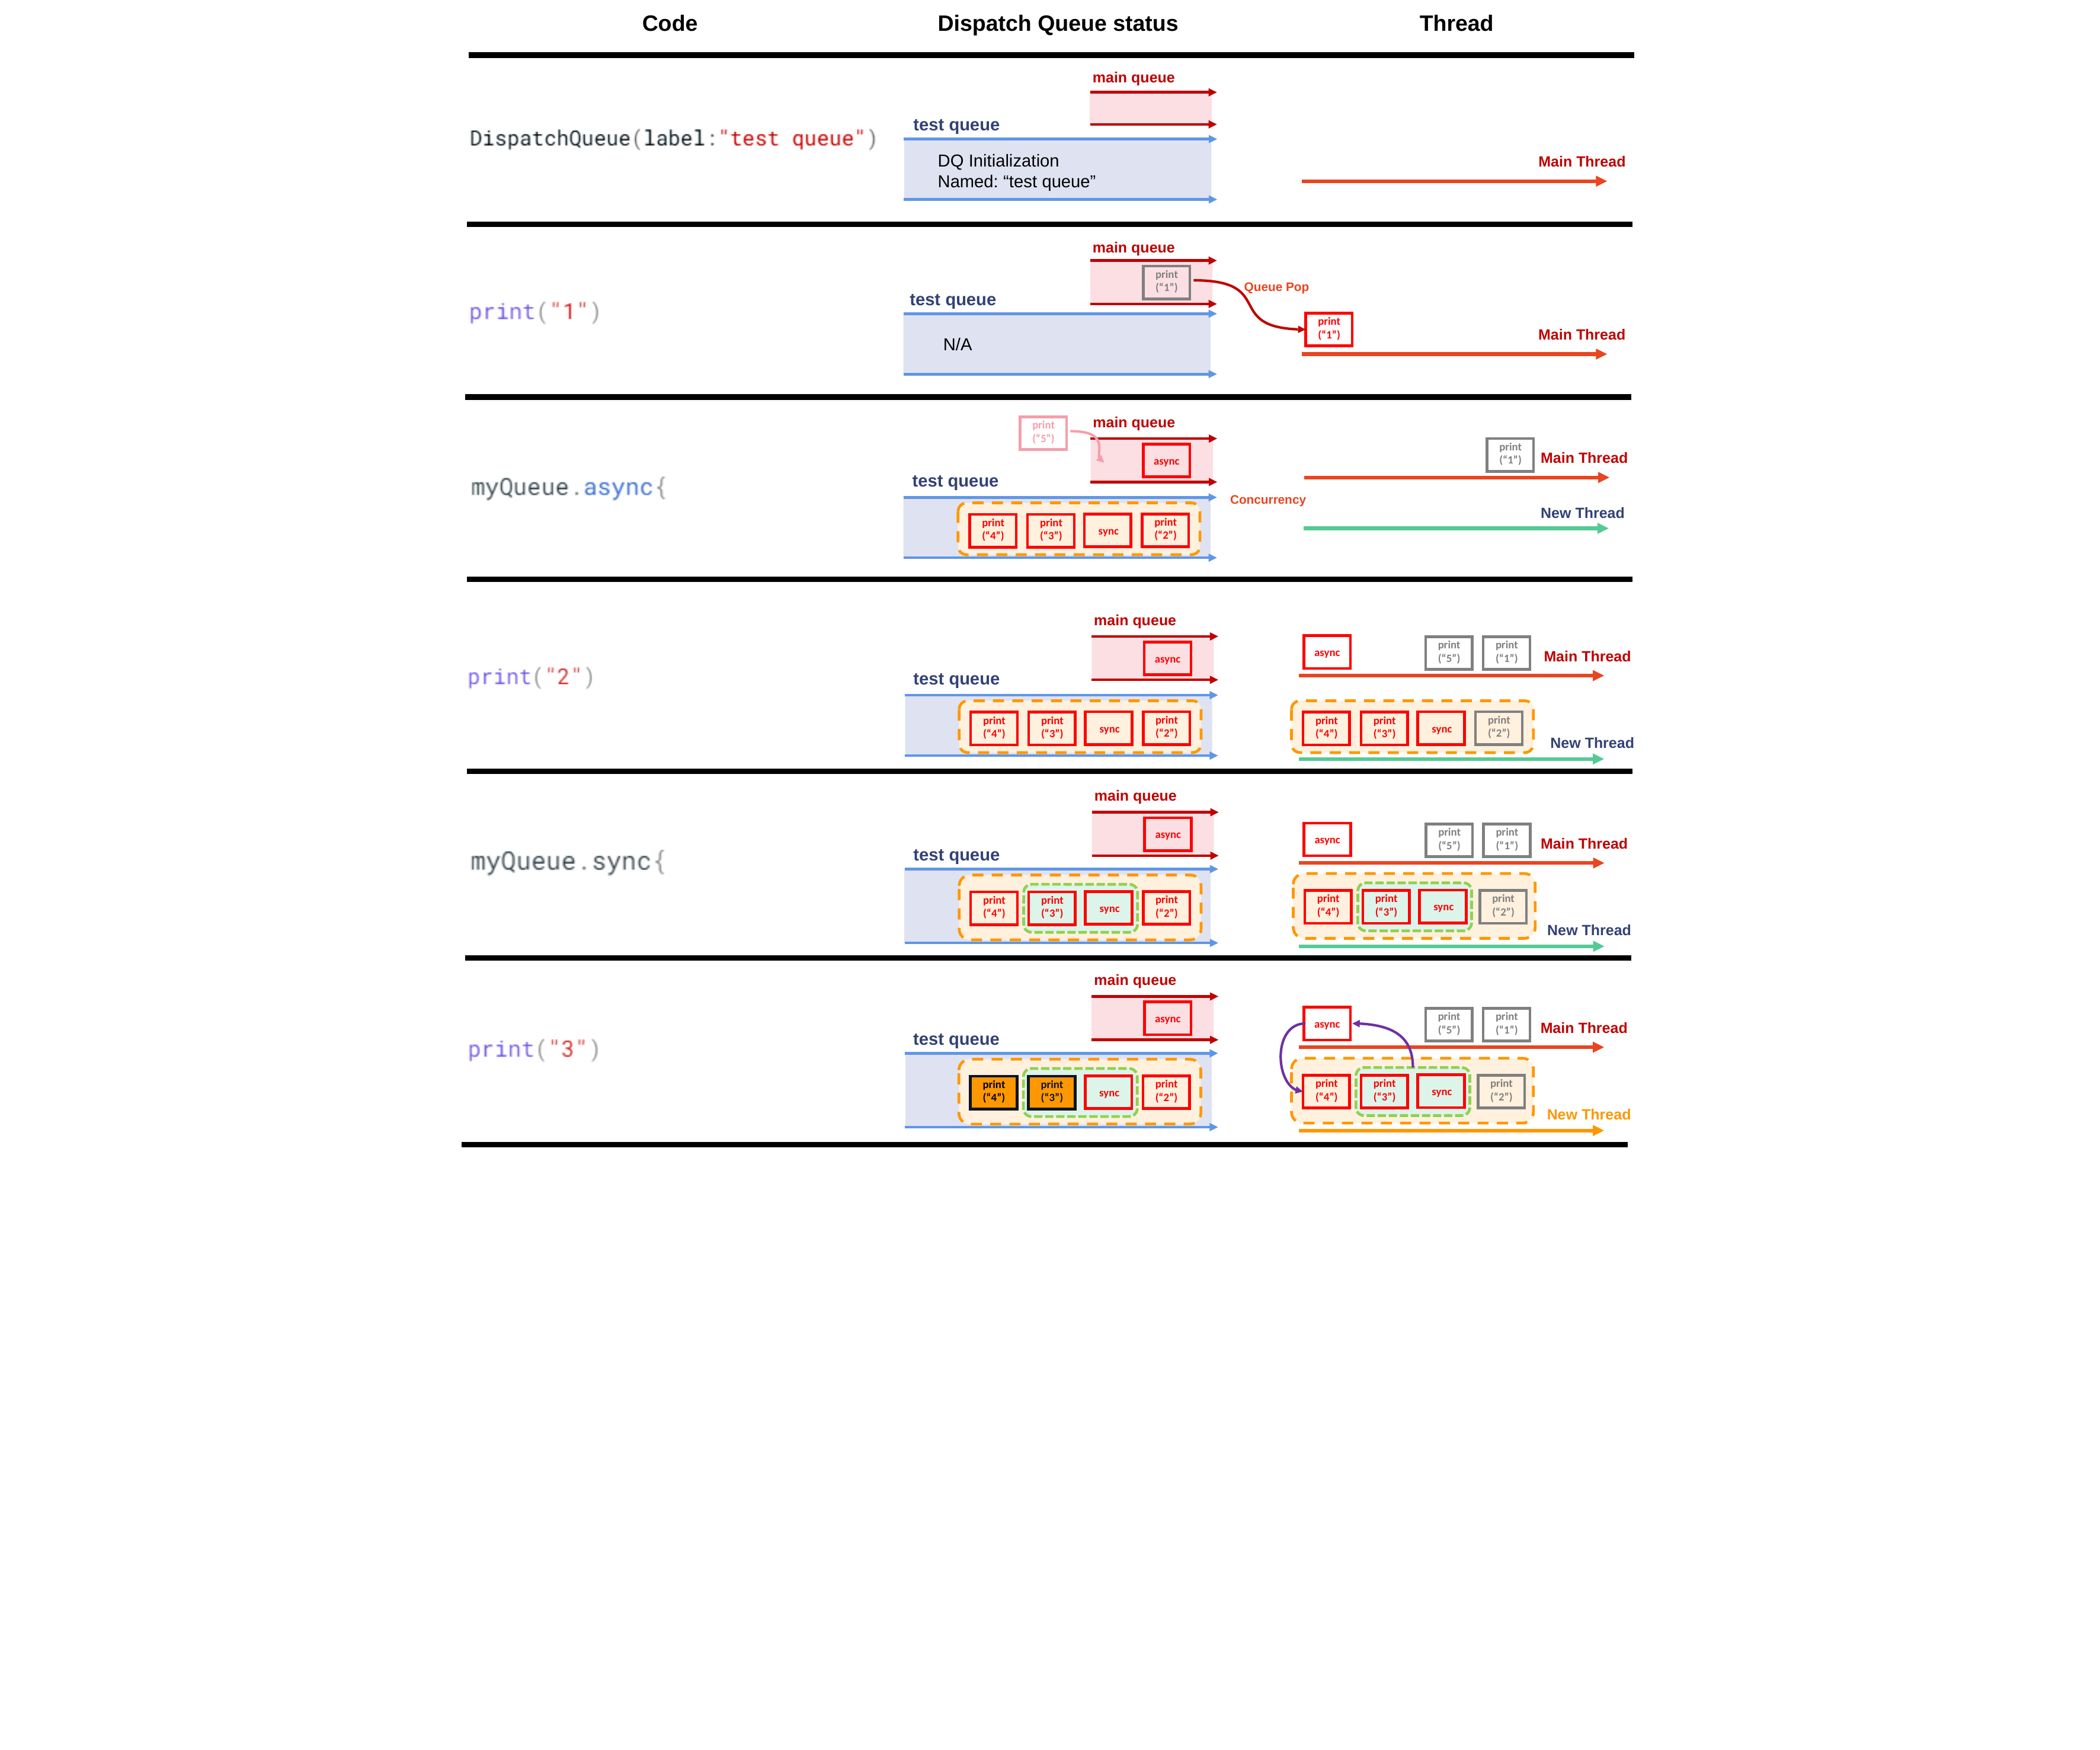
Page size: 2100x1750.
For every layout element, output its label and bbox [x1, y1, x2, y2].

text_box [462, 4, 1644, 1145]
